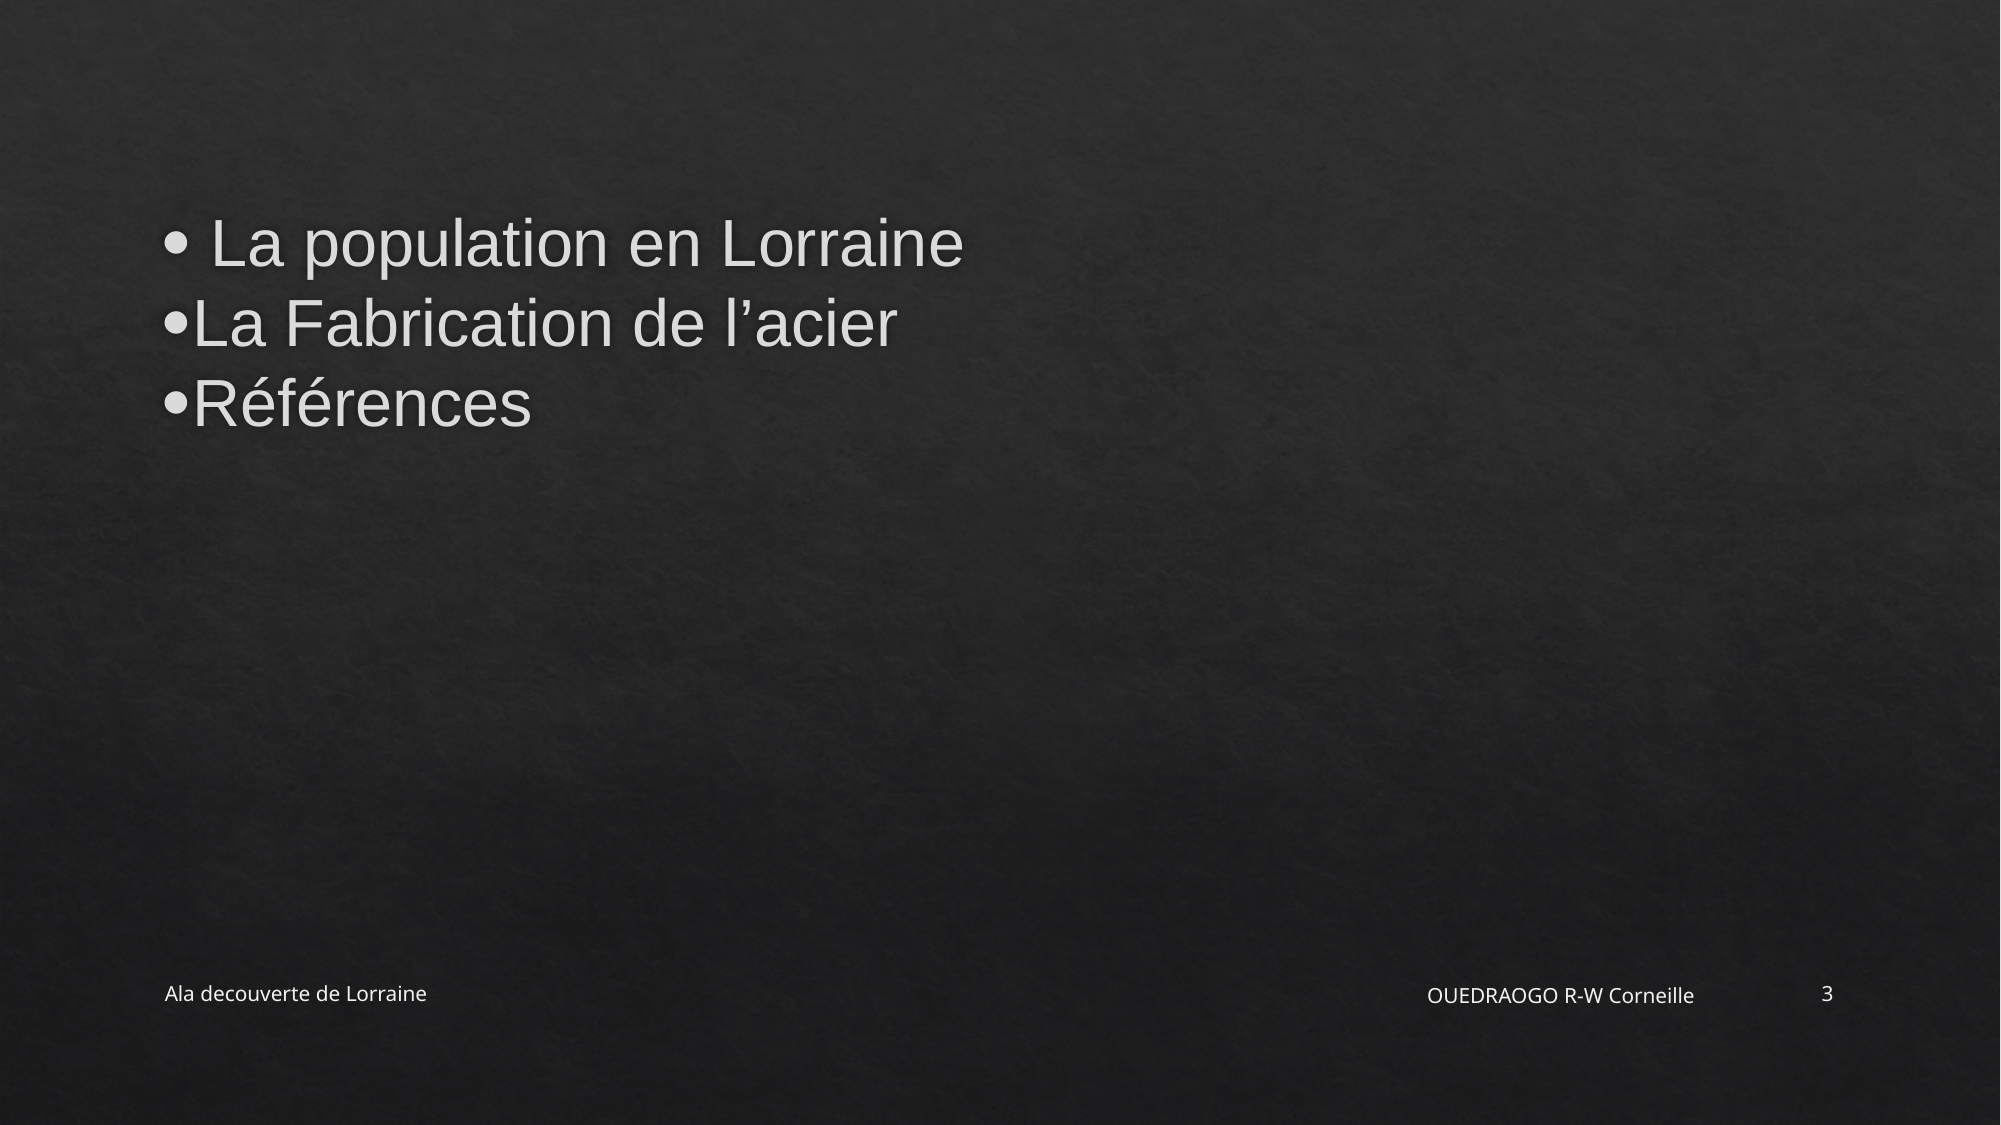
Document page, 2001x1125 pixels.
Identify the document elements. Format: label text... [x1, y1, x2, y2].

slide_number OUEDRAOGO R-W Corneille [1259, 965, 1710, 1025]
footer Ala decouverte de Lorraine [149, 965, 1245, 1025]
slide_number 3 [1724, 965, 1849, 1025]
title  La population en Lorraine La Fabrication de l’acier Références [149, 99, 1849, 540]
